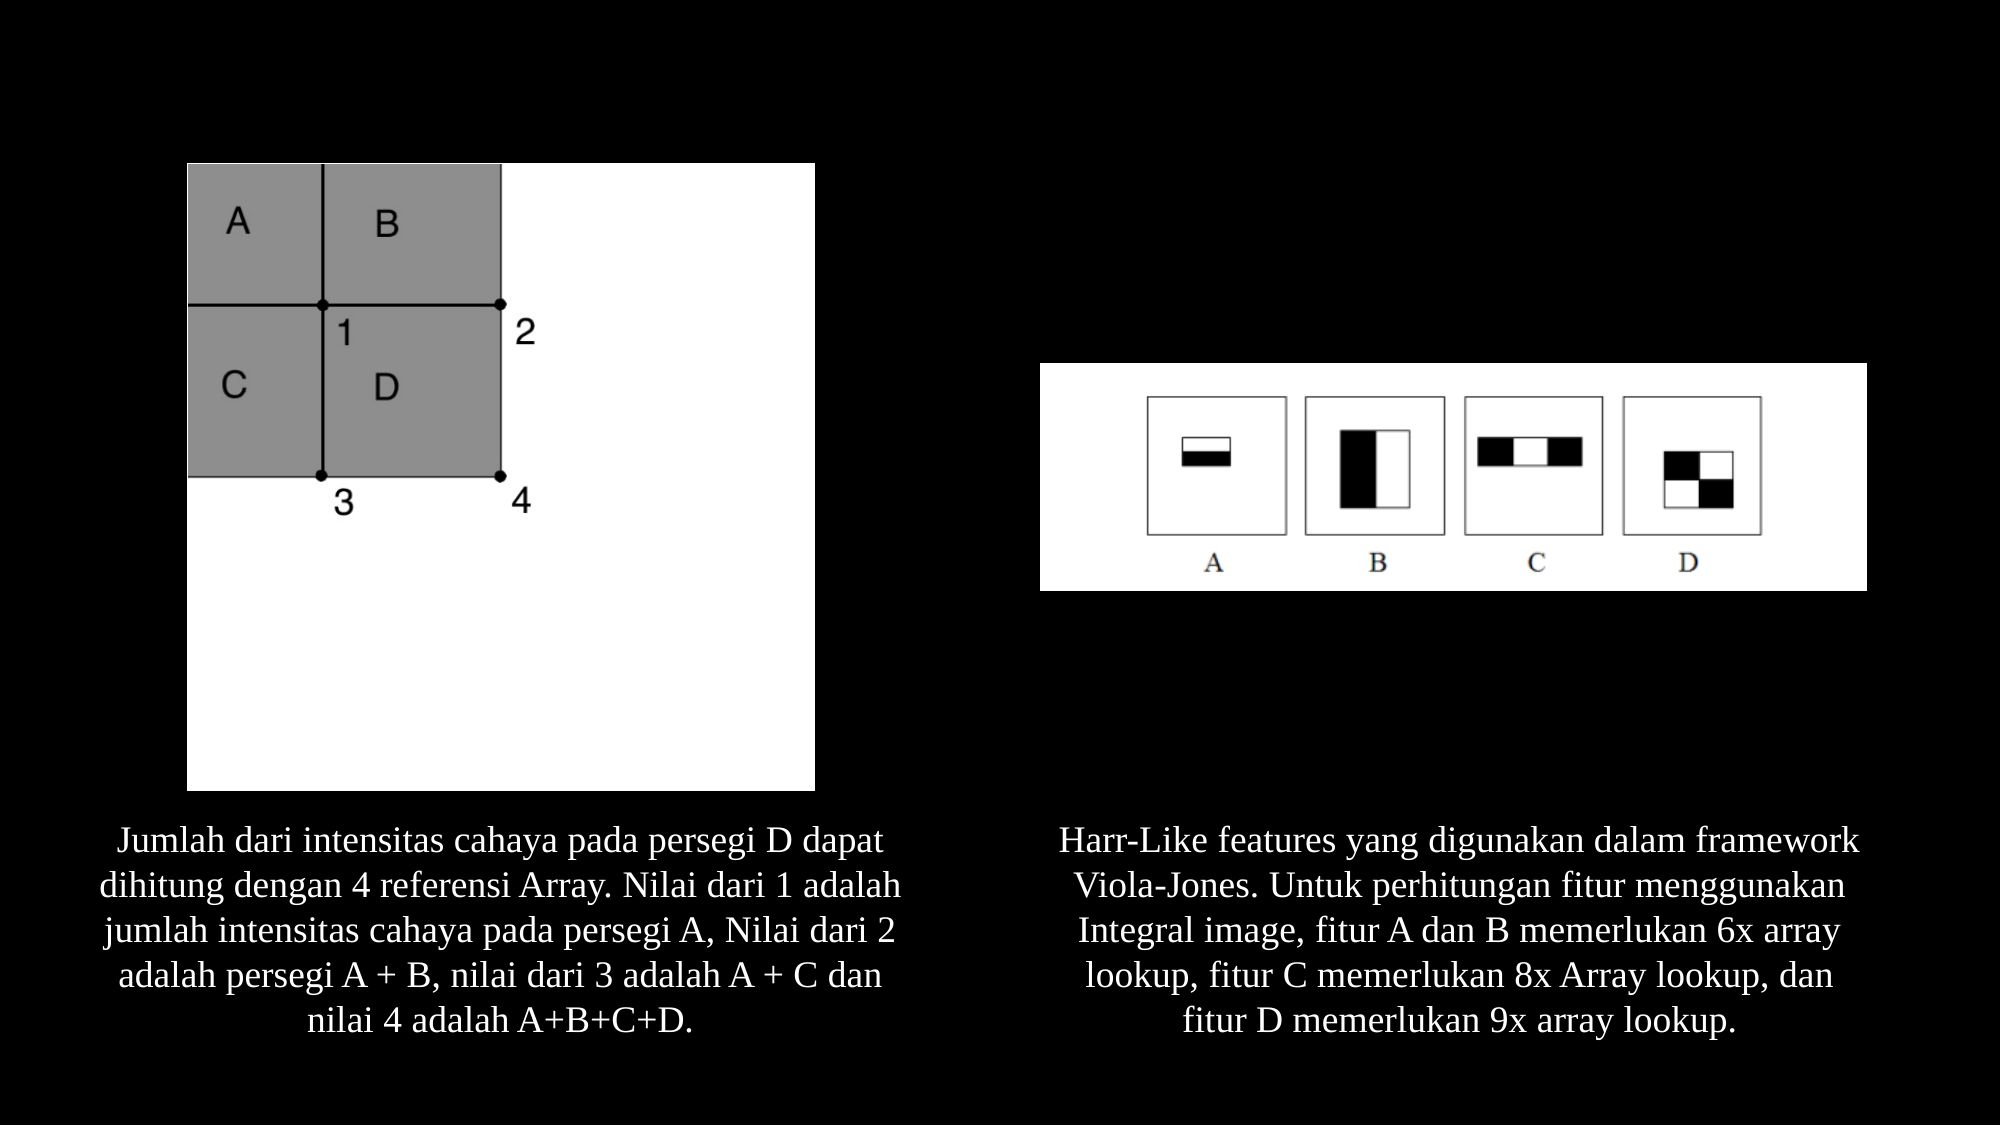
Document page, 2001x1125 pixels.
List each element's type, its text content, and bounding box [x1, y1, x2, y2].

text_box Jumlah dari intensitas cahaya pada persegi D dapat dihitung dengan 4 referensi Array. Nilai dari 1 adalah jumlah intensitas cahaya pada persegi A, Nilai dari 2 adalah persegi A + B, nilai dari 3 adalah A + C dan nilai 4 adalah A+B+C+D. [80, 808, 921, 1093]
text_box Harr-Like features yang digunakan dalam framework Viola-Jones. Untuk perhitungan fitur menggunakan Integral image, fitur A dan B memerlukan 6x array lookup, fitur C memerlukan 8x Array lookup, dan fitur D memerlukan 9x array lookup. [1040, 808, 1880, 1048]
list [187, 163, 815, 791]
picture [1039, 363, 1867, 591]
